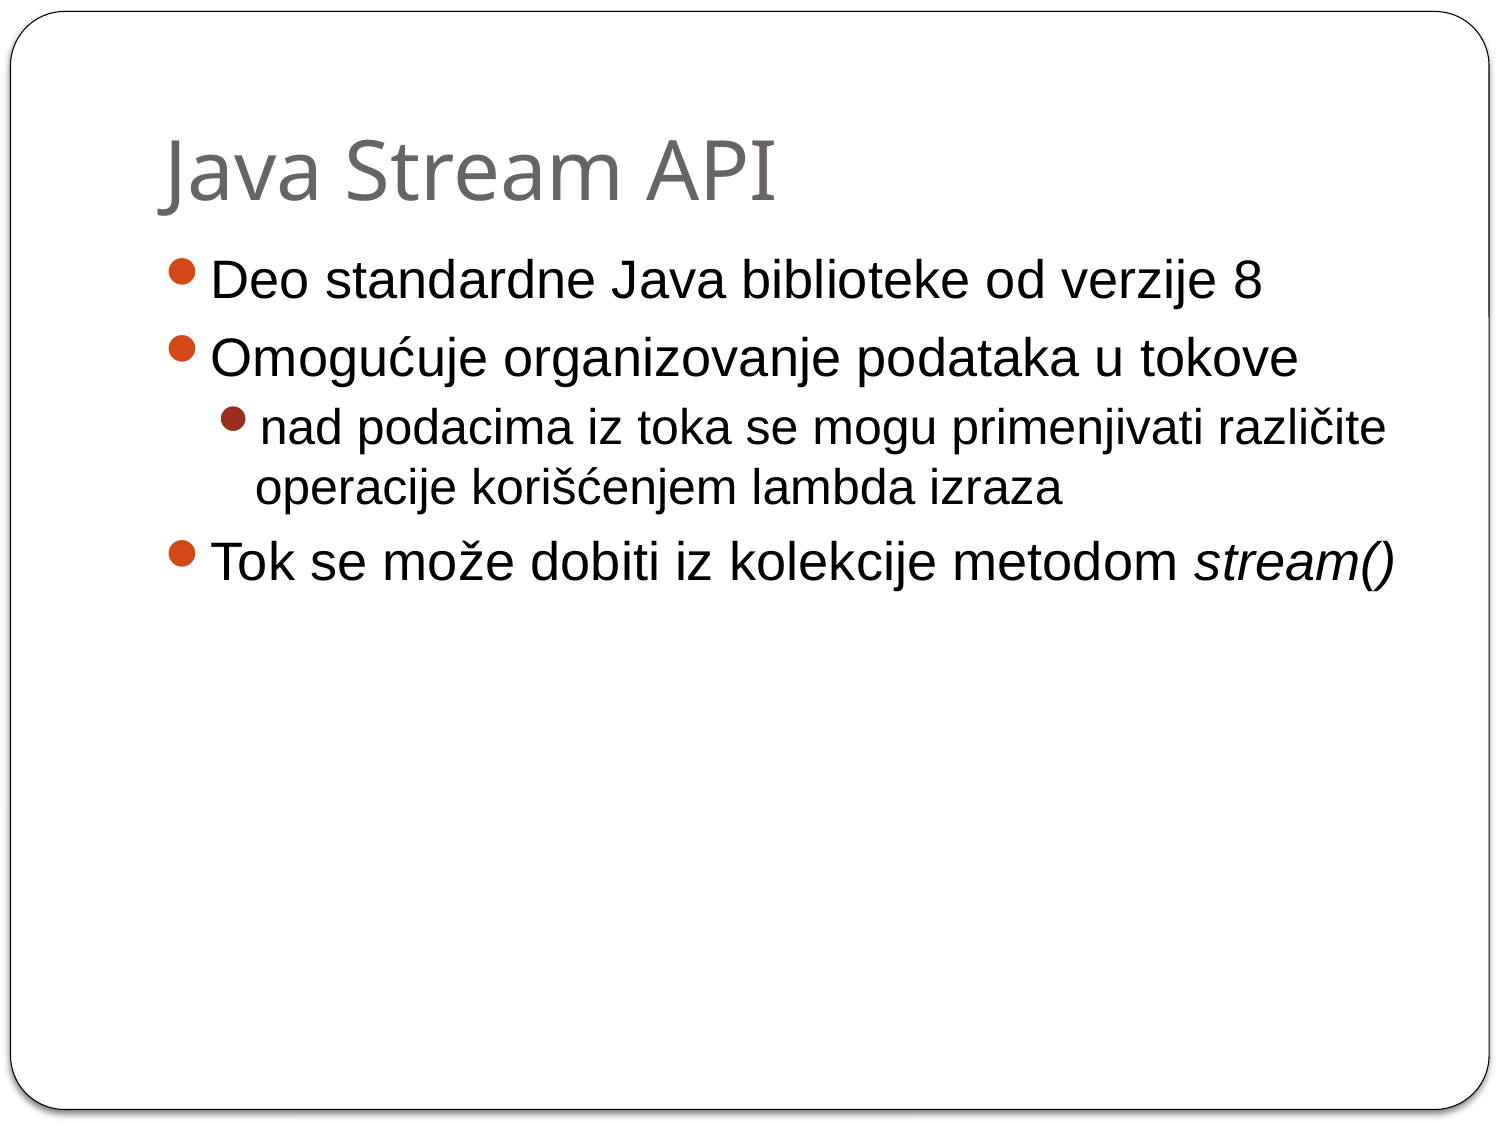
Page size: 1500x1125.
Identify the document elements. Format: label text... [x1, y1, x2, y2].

title Java Stream API [150, 45, 1425, 233]
list Deo standardne Java biblioteke od verzije 8 Omogućuje organizovanje podataka u tokove nad podacima iz toka se mogu primenjivati različite operacije korišćenjem lambda izraza Tok se može dobiti iz kolekcije metodom stream() [150, 237, 1425, 988]
